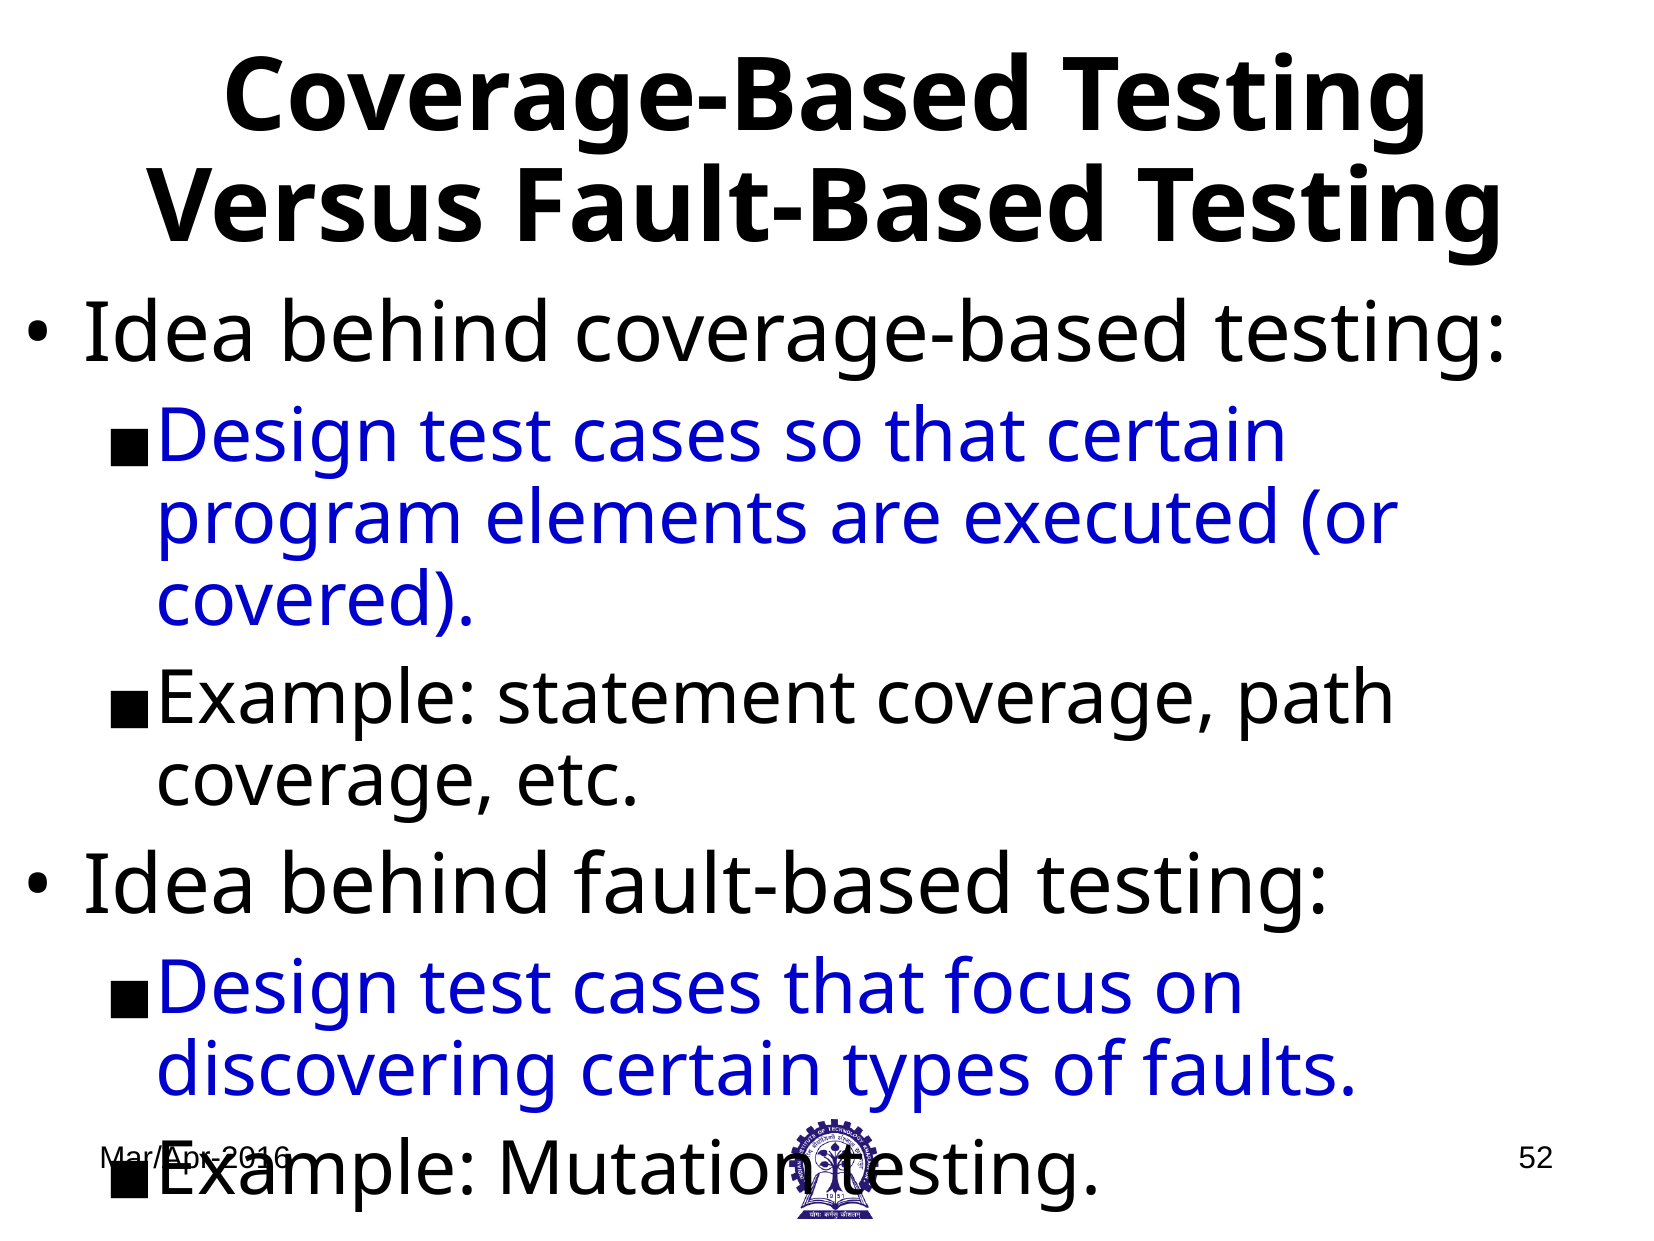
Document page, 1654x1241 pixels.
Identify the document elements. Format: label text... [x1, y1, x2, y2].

text_box Mar/Apr-2016 [82, 1129, 468, 1215]
text_box ‹#› [1185, 1129, 1570, 1215]
list Idea behind coverage-based testing: Design test cases so that certain program elements are executed (or covered). Example: statement coverage, path coverage, etc. Idea behind fault-based testing: Design test cases that focus on discovering certain types of faults. Example: Mutation testing. [6, 280, 1629, 1096]
picture [789, 1119, 879, 1219]
title Coverage-Based Testing Versus Fault-Based Testing [82, 0, 1570, 280]
